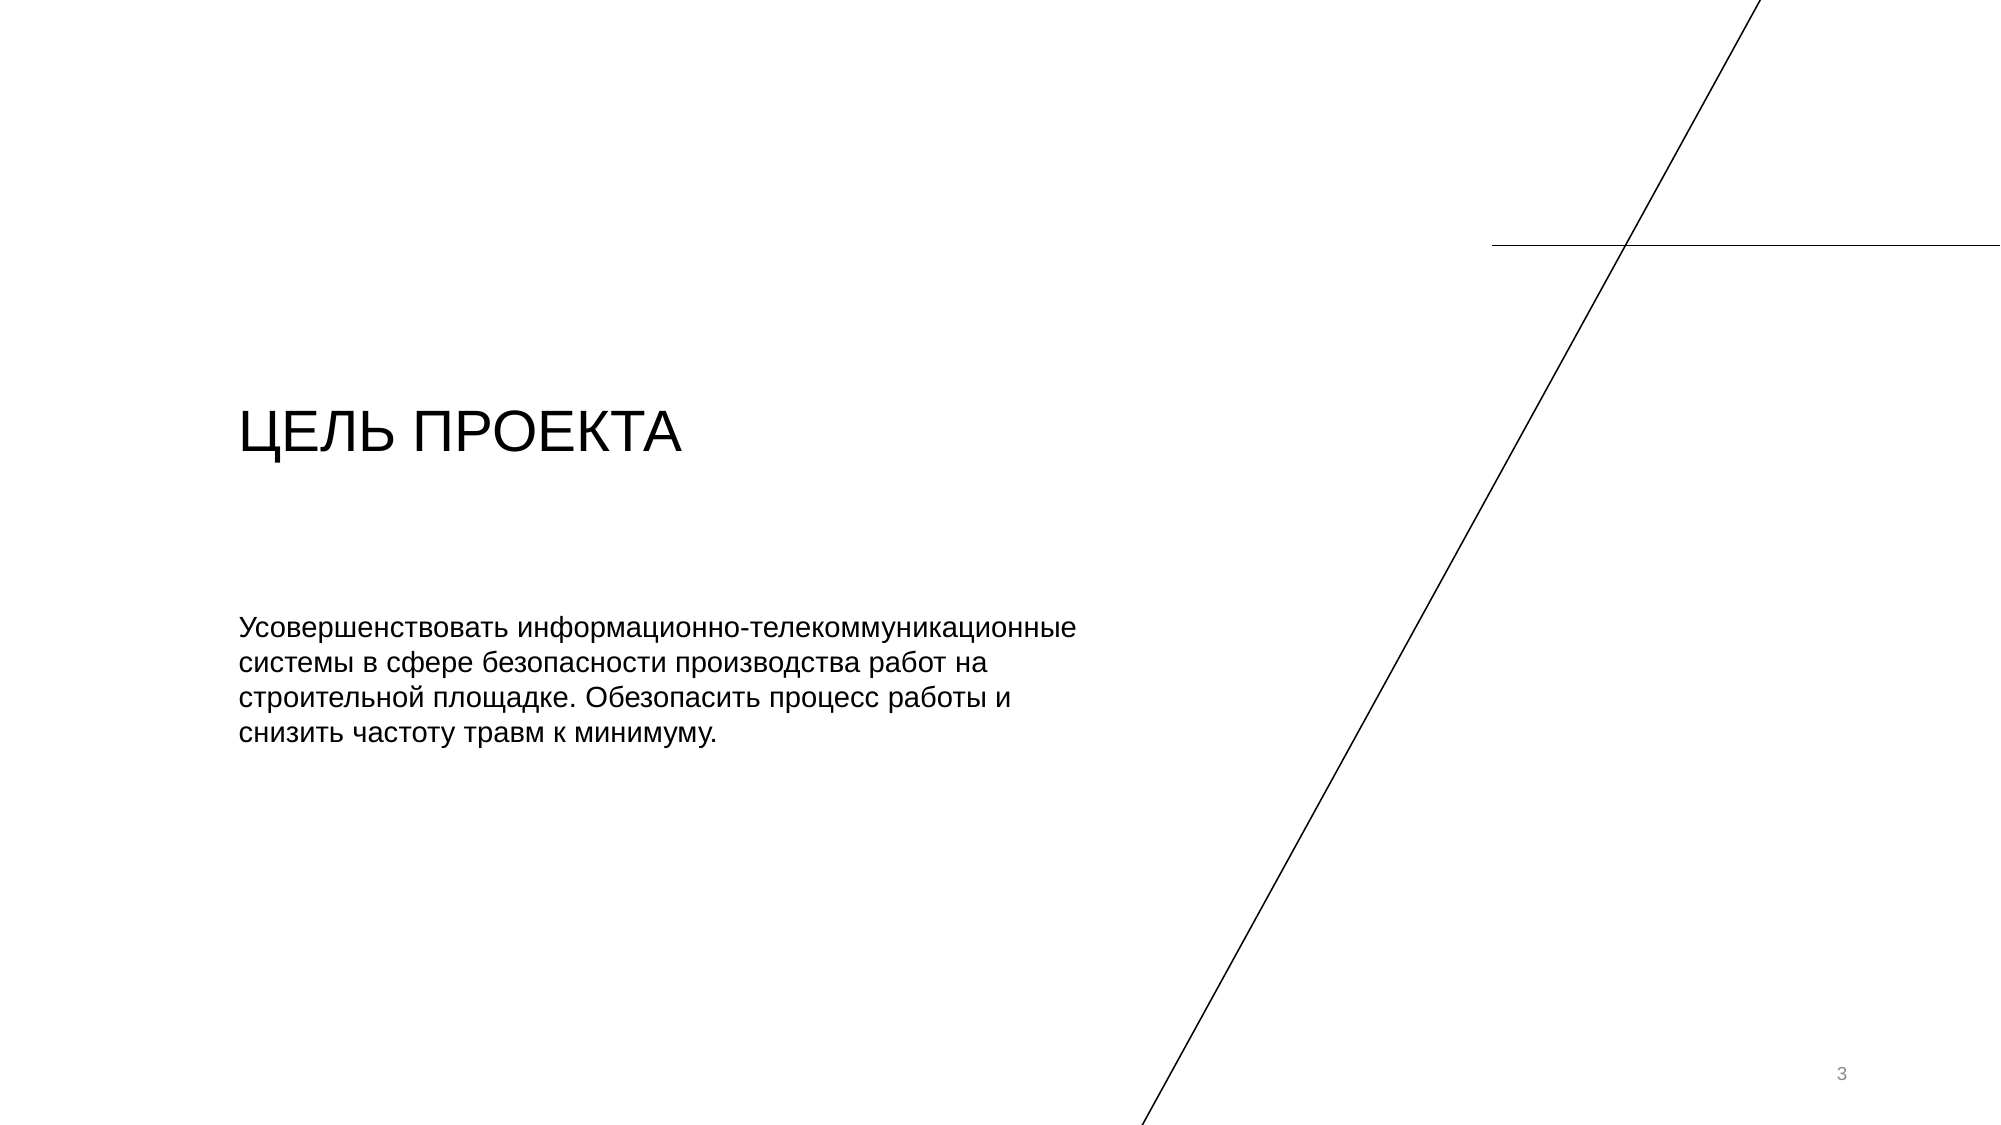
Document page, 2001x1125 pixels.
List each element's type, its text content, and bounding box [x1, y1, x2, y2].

list Усовершенствовать информационно-телекоммуникационные системы в сфере безопасности производства работ на строительной площадке. Обезопасить процесс работы и снизить частоту травм к минимуму. [223, 600, 1110, 953]
slide_number ‹#› [1412, 1042, 1863, 1103]
title ЦЕЛЬ ПРОЕКТА [223, 274, 1062, 472]
